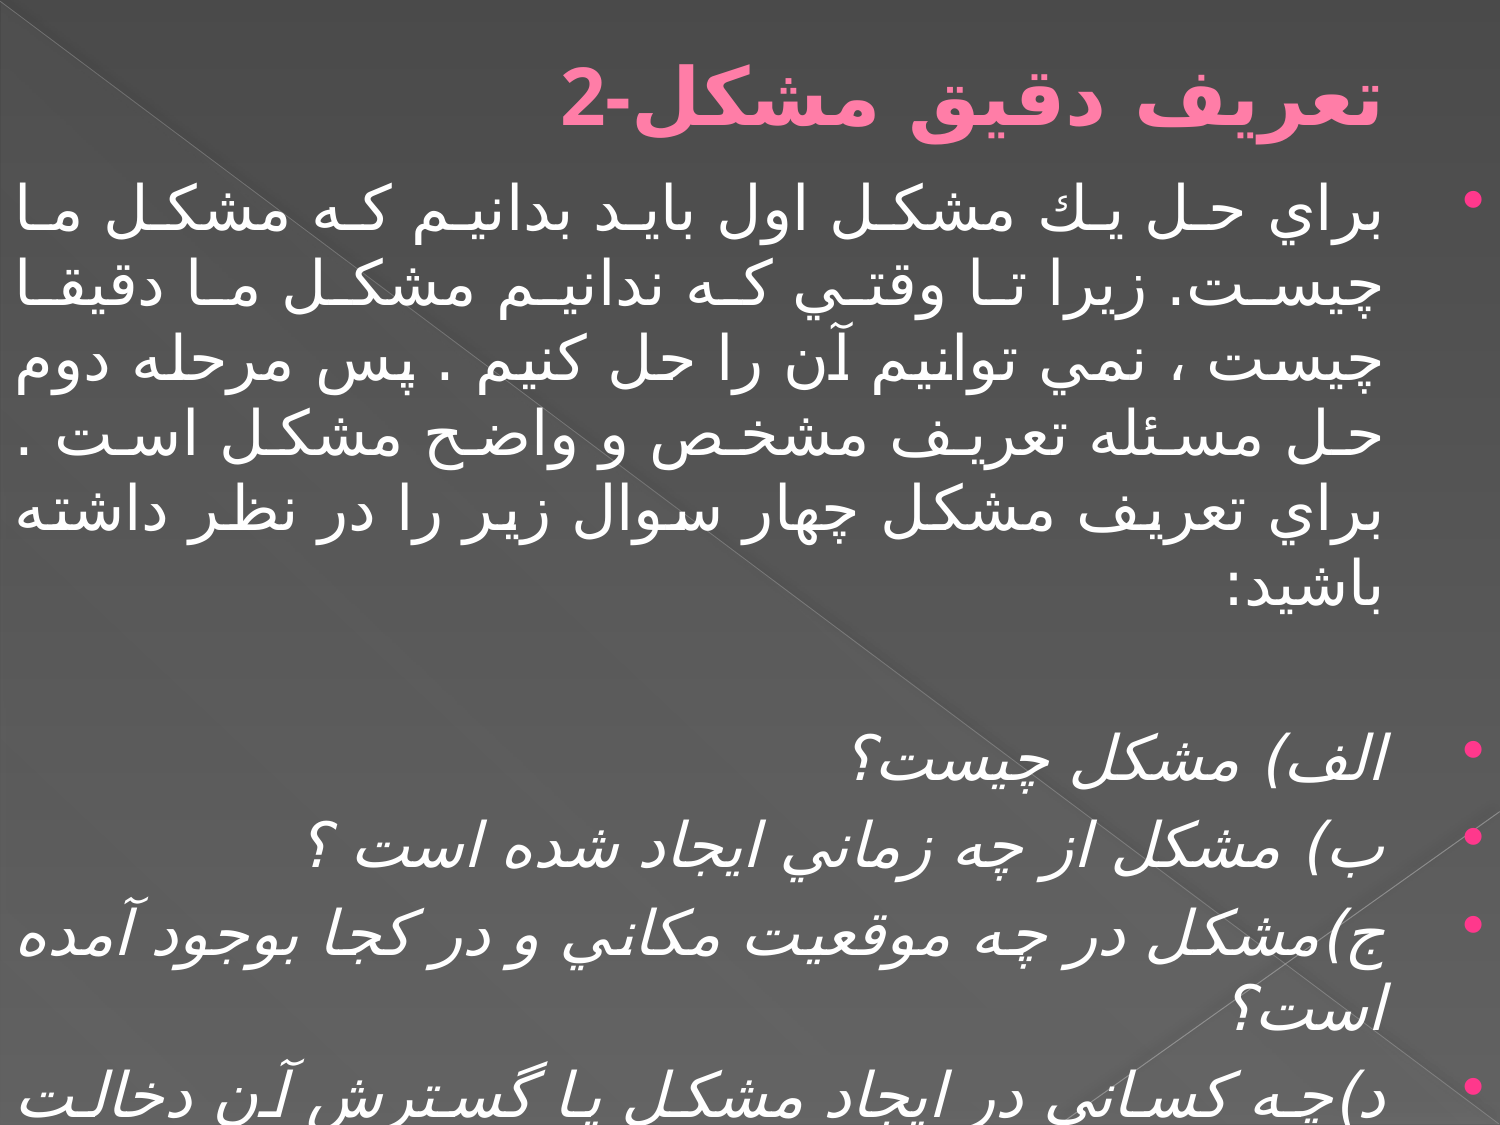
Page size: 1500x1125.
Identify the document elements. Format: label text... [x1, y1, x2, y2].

list براي حل يك مشكل اول بايد بدانيم كه مشكل ما چيست. زيرا تا وقتي كه ندانيم مشكل ما دقيقا چيست ، نمي توانيم آن را حل كنيم . پس مرحله دوم حل مسئله تعريف مشخص و واضح مشكل است . براي تعريف مشكل چهار سوال زير را در نظر داشته باشيد: الف) مشكل چيست؟ ب) مشكل از چه زماني ايجاد شده است ؟ ج)مشكل در چه موقعيت مكاني و در كجا بوجود آمده است؟ د)چه كساني در ايجاد مشكل يا گسترش آن دخالت دارند؟ [0, 160, 1500, 1125]
title 2-تعريف دقيق مشكل [75, 37, 1425, 149]
